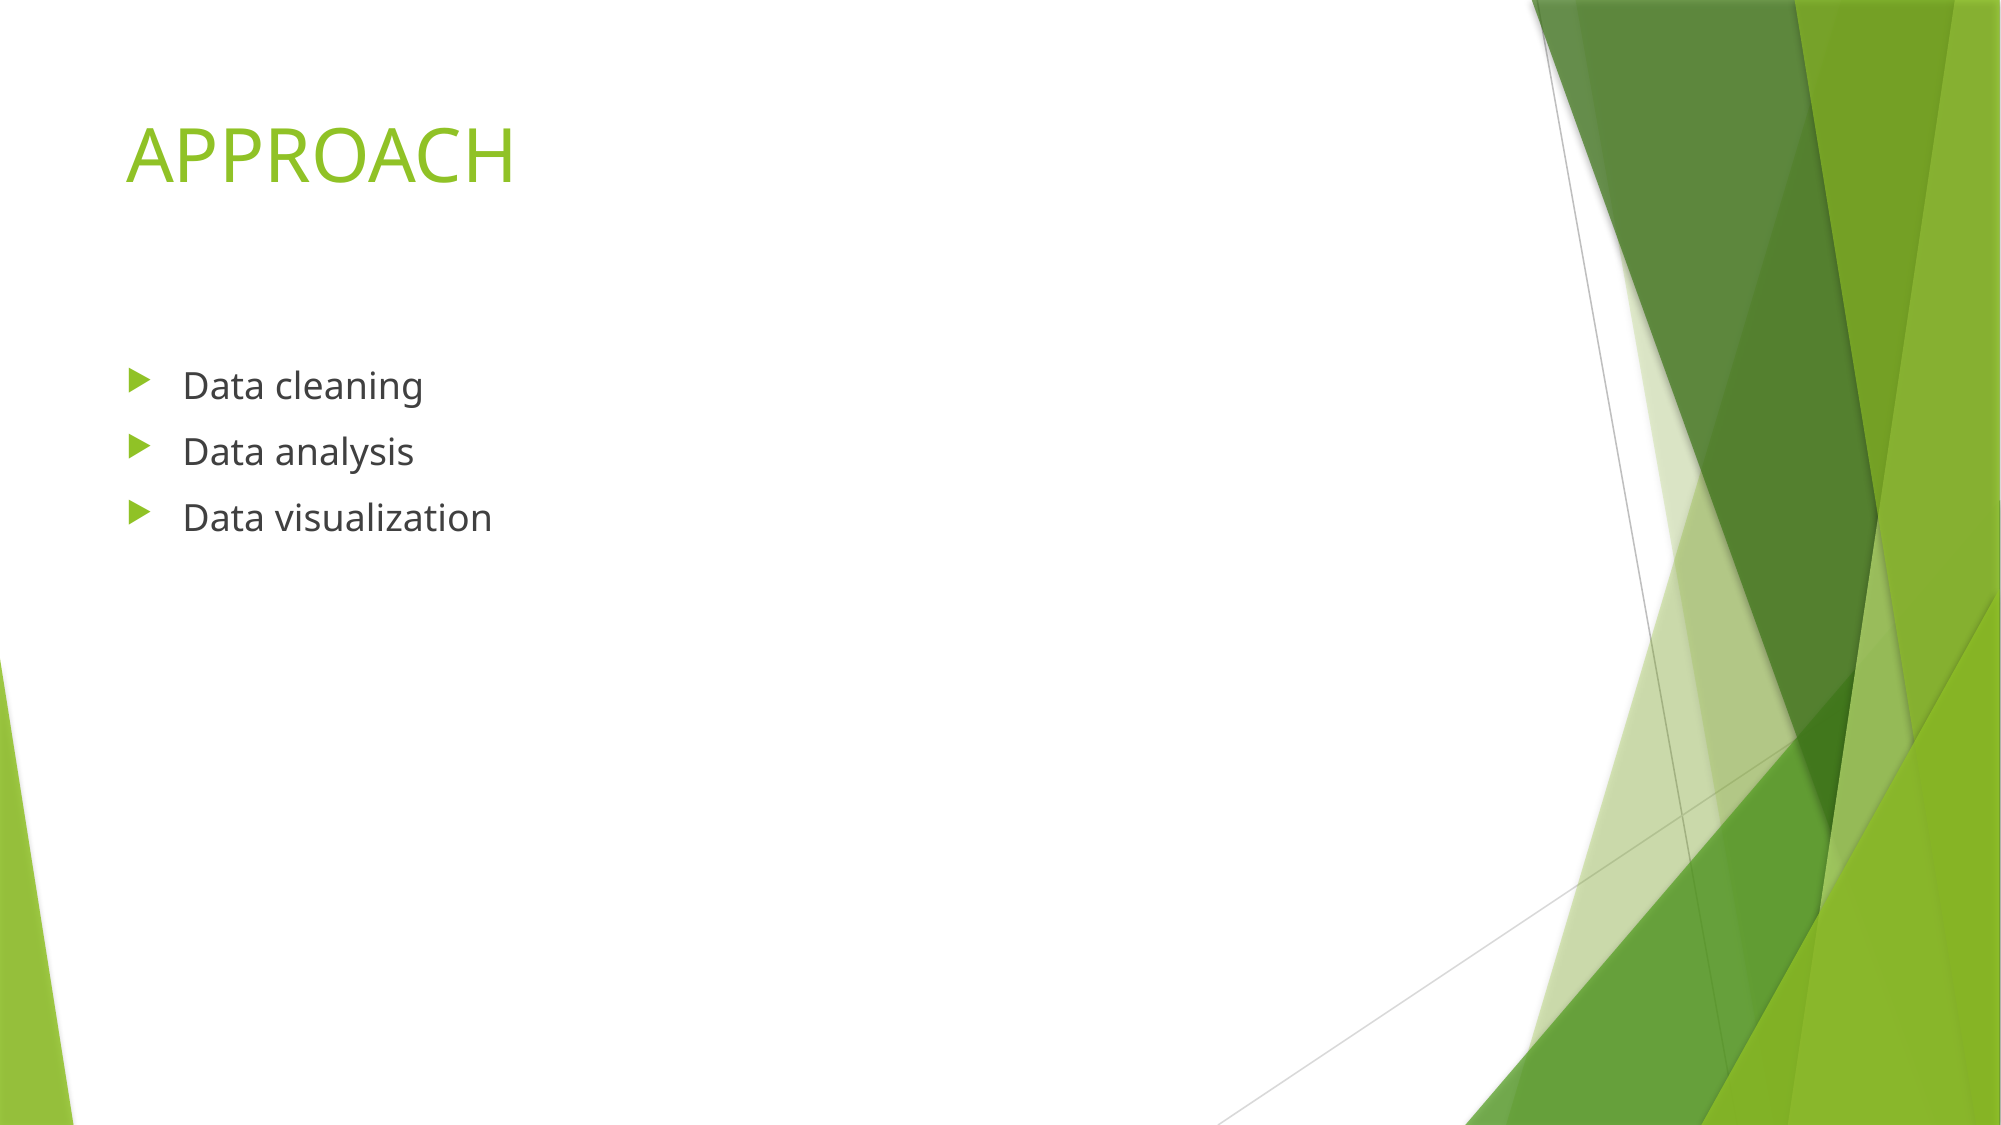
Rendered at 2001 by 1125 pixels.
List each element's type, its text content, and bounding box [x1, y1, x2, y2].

list Data cleaning Data analysis Data visualization [111, 354, 1522, 992]
title APPROACH [111, 99, 1522, 317]
